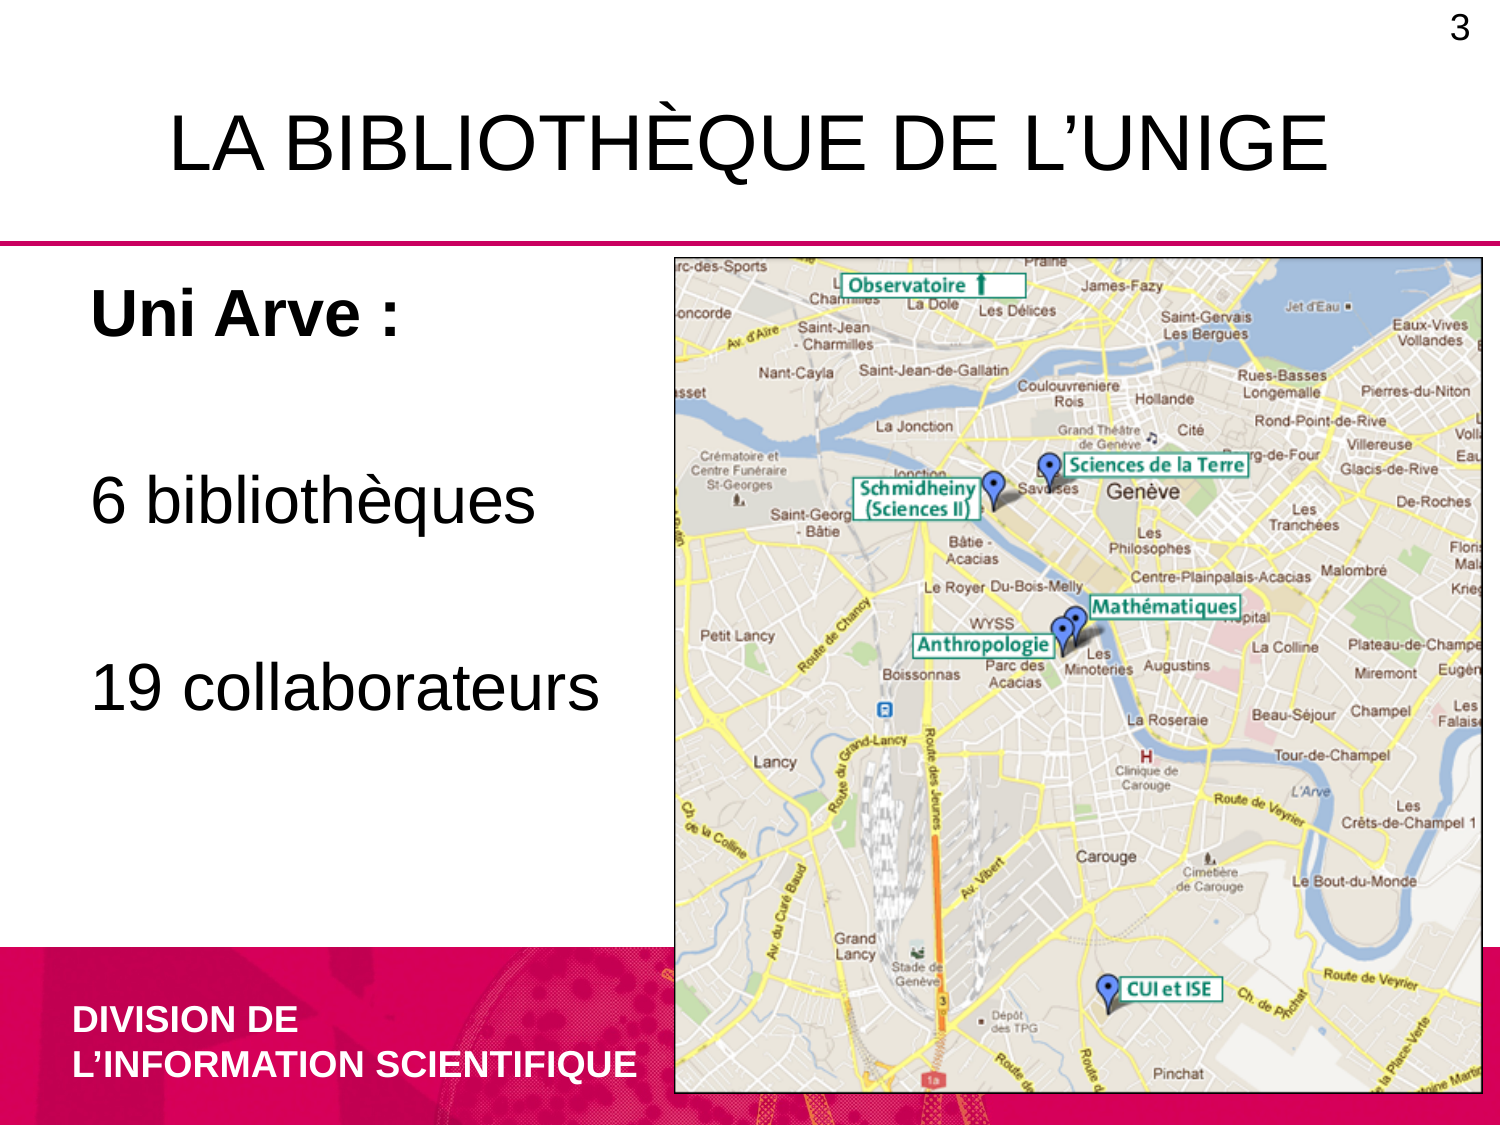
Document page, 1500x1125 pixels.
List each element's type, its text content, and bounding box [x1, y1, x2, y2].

list Uni Arve : 6 bibliothèques 19 collaborateurs [75, 262, 668, 917]
slide_number 3 [1435, 0, 1500, 67]
picture [0, 256, 1500, 1125]
title La Bibliothèque de l’UNIGE [75, 45, 1425, 233]
